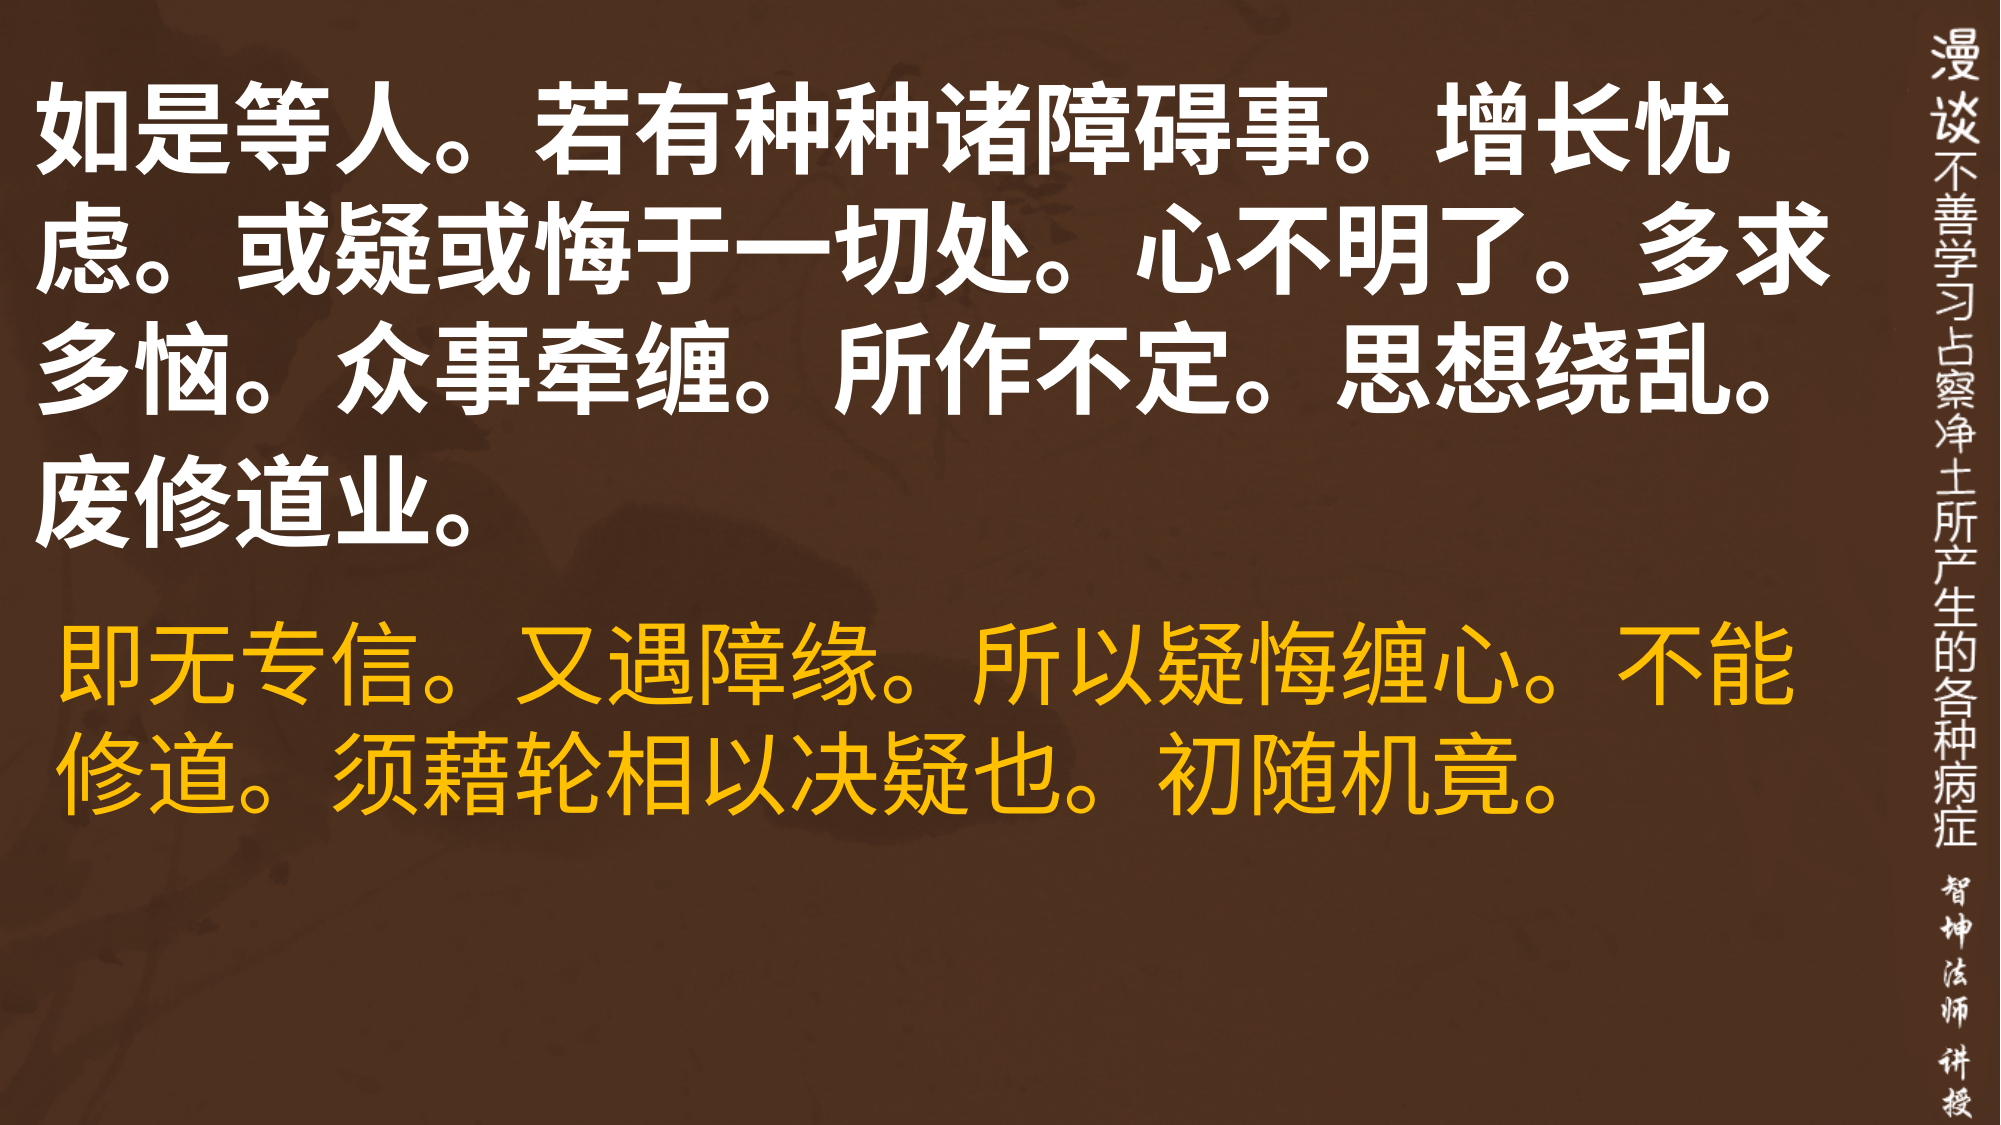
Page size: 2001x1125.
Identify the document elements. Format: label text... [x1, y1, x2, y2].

text_box 即无专信。又遇障缘。所以疑悔缠心。不能修道。须藉轮相以决疑也。初随机竟。 [39, 599, 1834, 835]
text_box 如是等人。若有种种诸障碍事。增长忧虑。或疑或悔于一切处。心不明了。多求多恼。众事牵缠。所作不定。思想绕乱。废修道业。 [18, 59, 1884, 570]
picture [0, 0, 2000, 1125]
